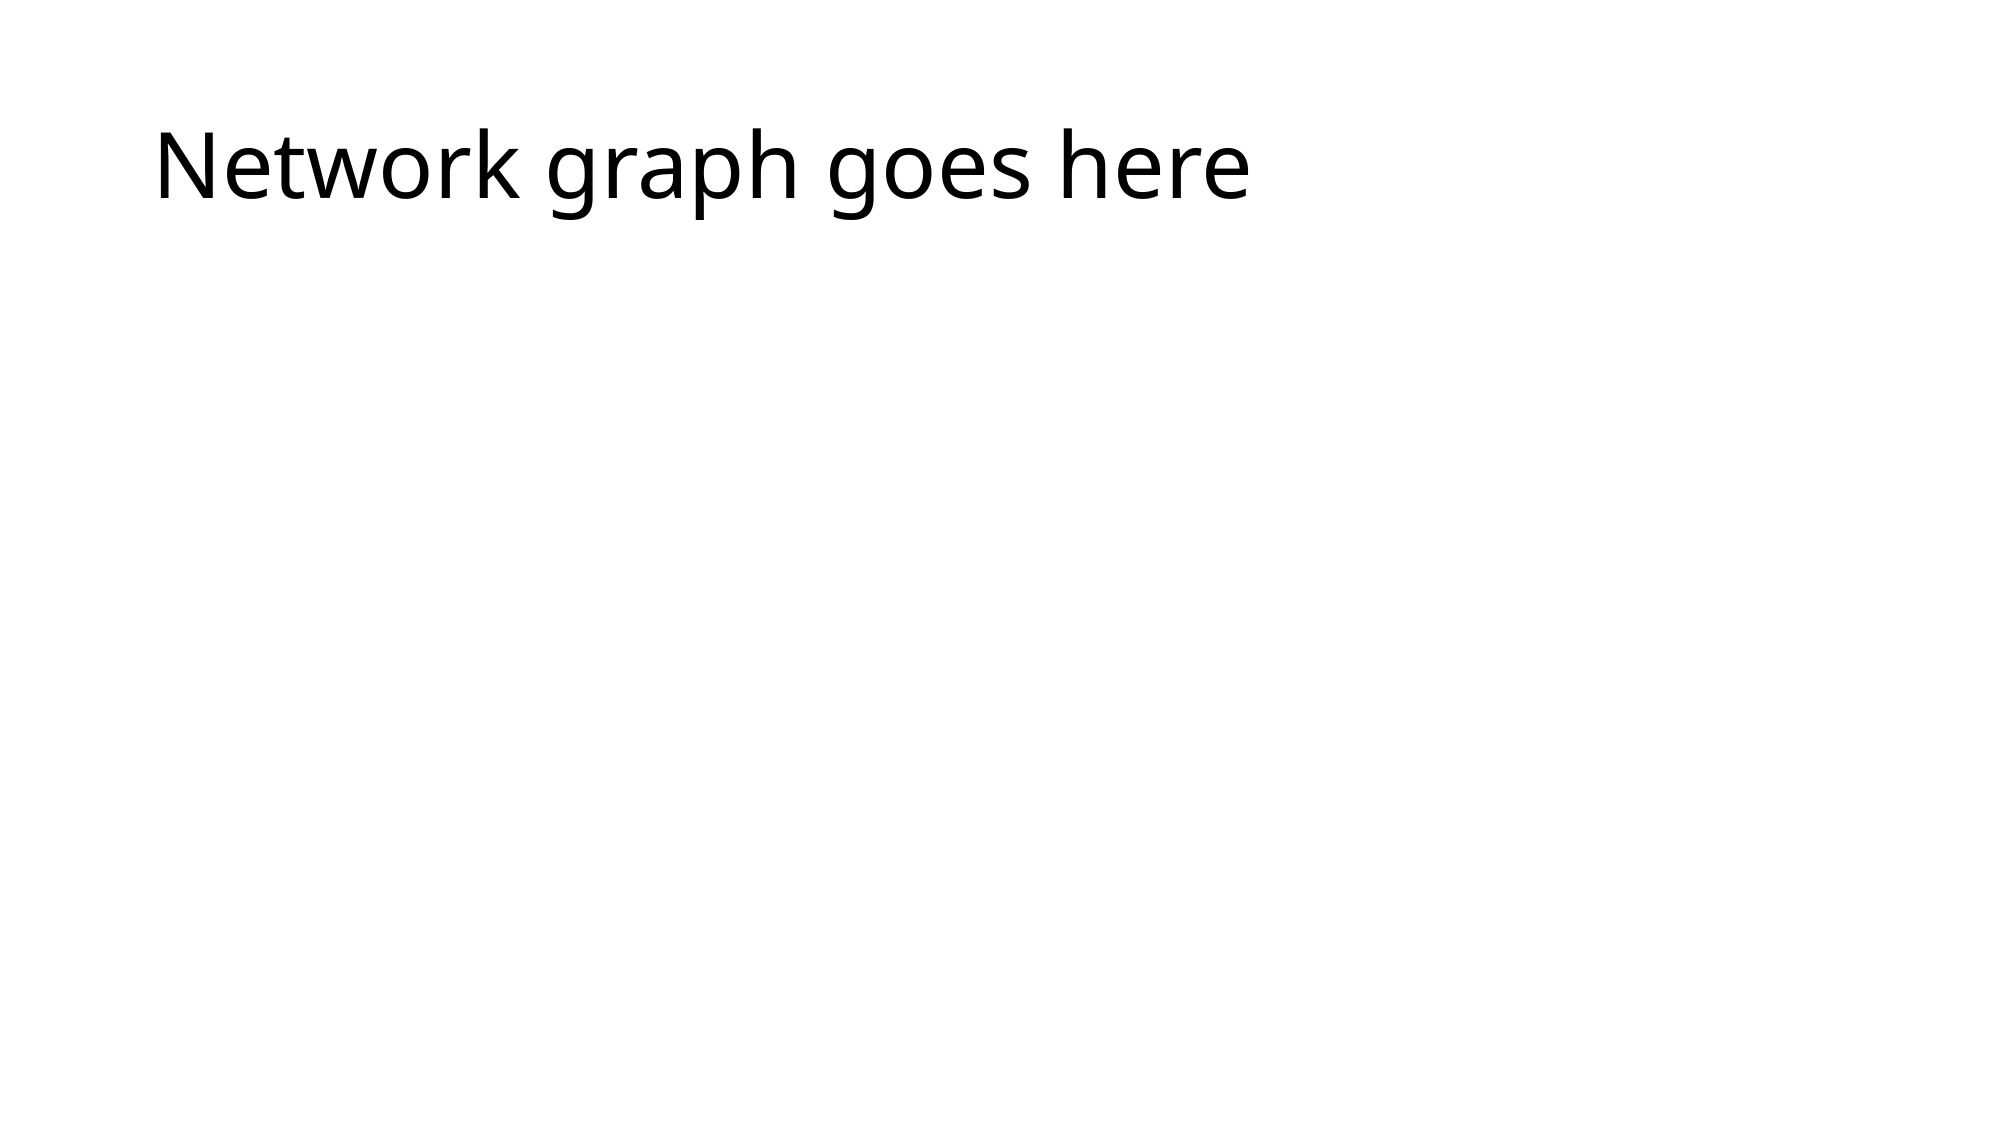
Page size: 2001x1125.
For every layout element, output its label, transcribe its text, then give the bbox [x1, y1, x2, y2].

title Network graph goes here [137, 59, 1863, 278]
